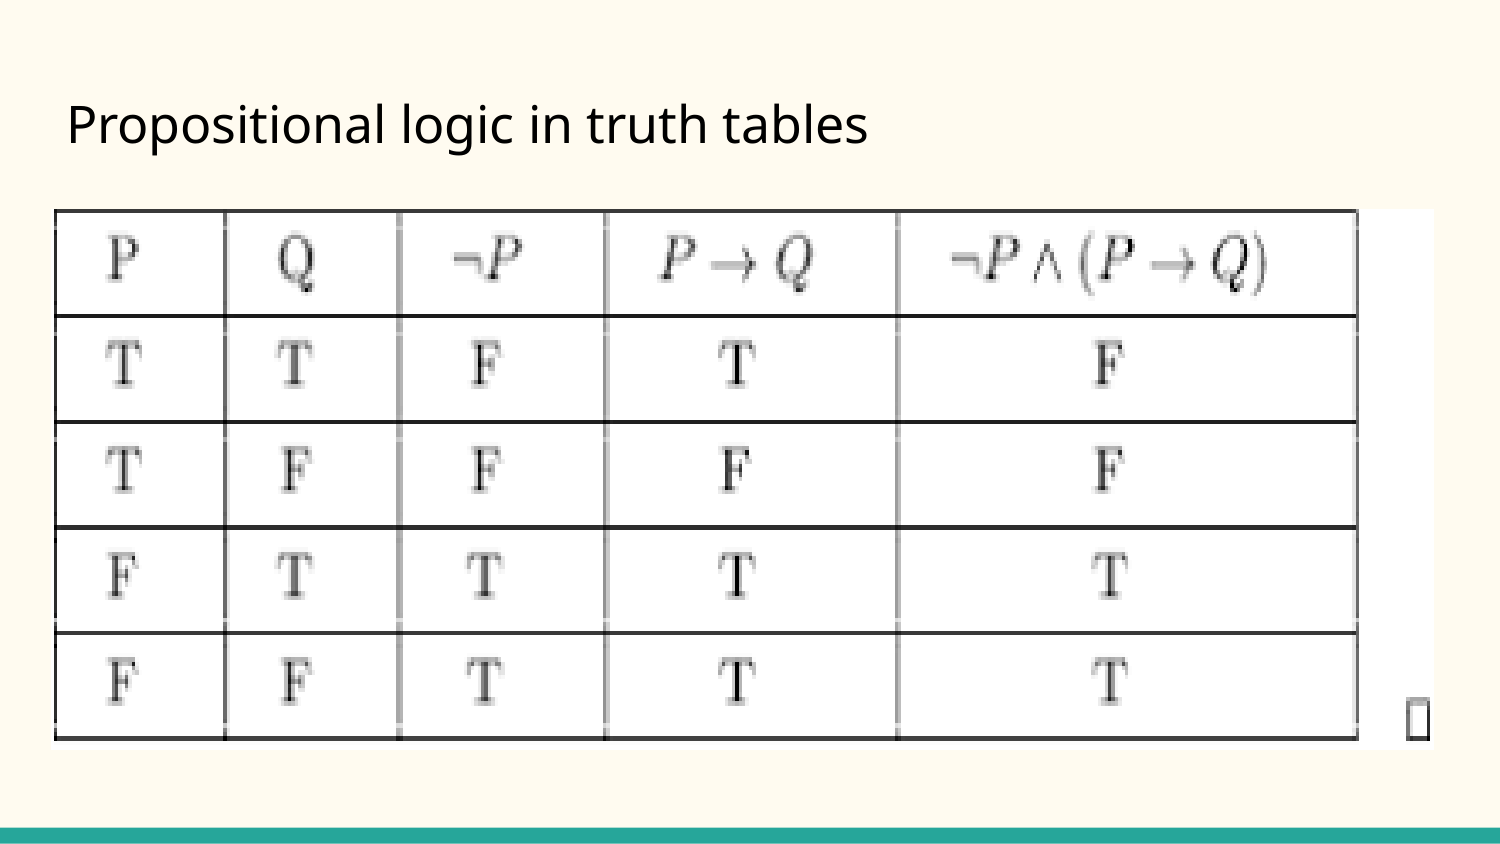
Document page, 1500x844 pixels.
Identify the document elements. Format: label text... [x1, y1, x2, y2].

title Propositional logic in truth tables [51, 72, 1449, 174]
picture [50, 209, 1435, 750]
